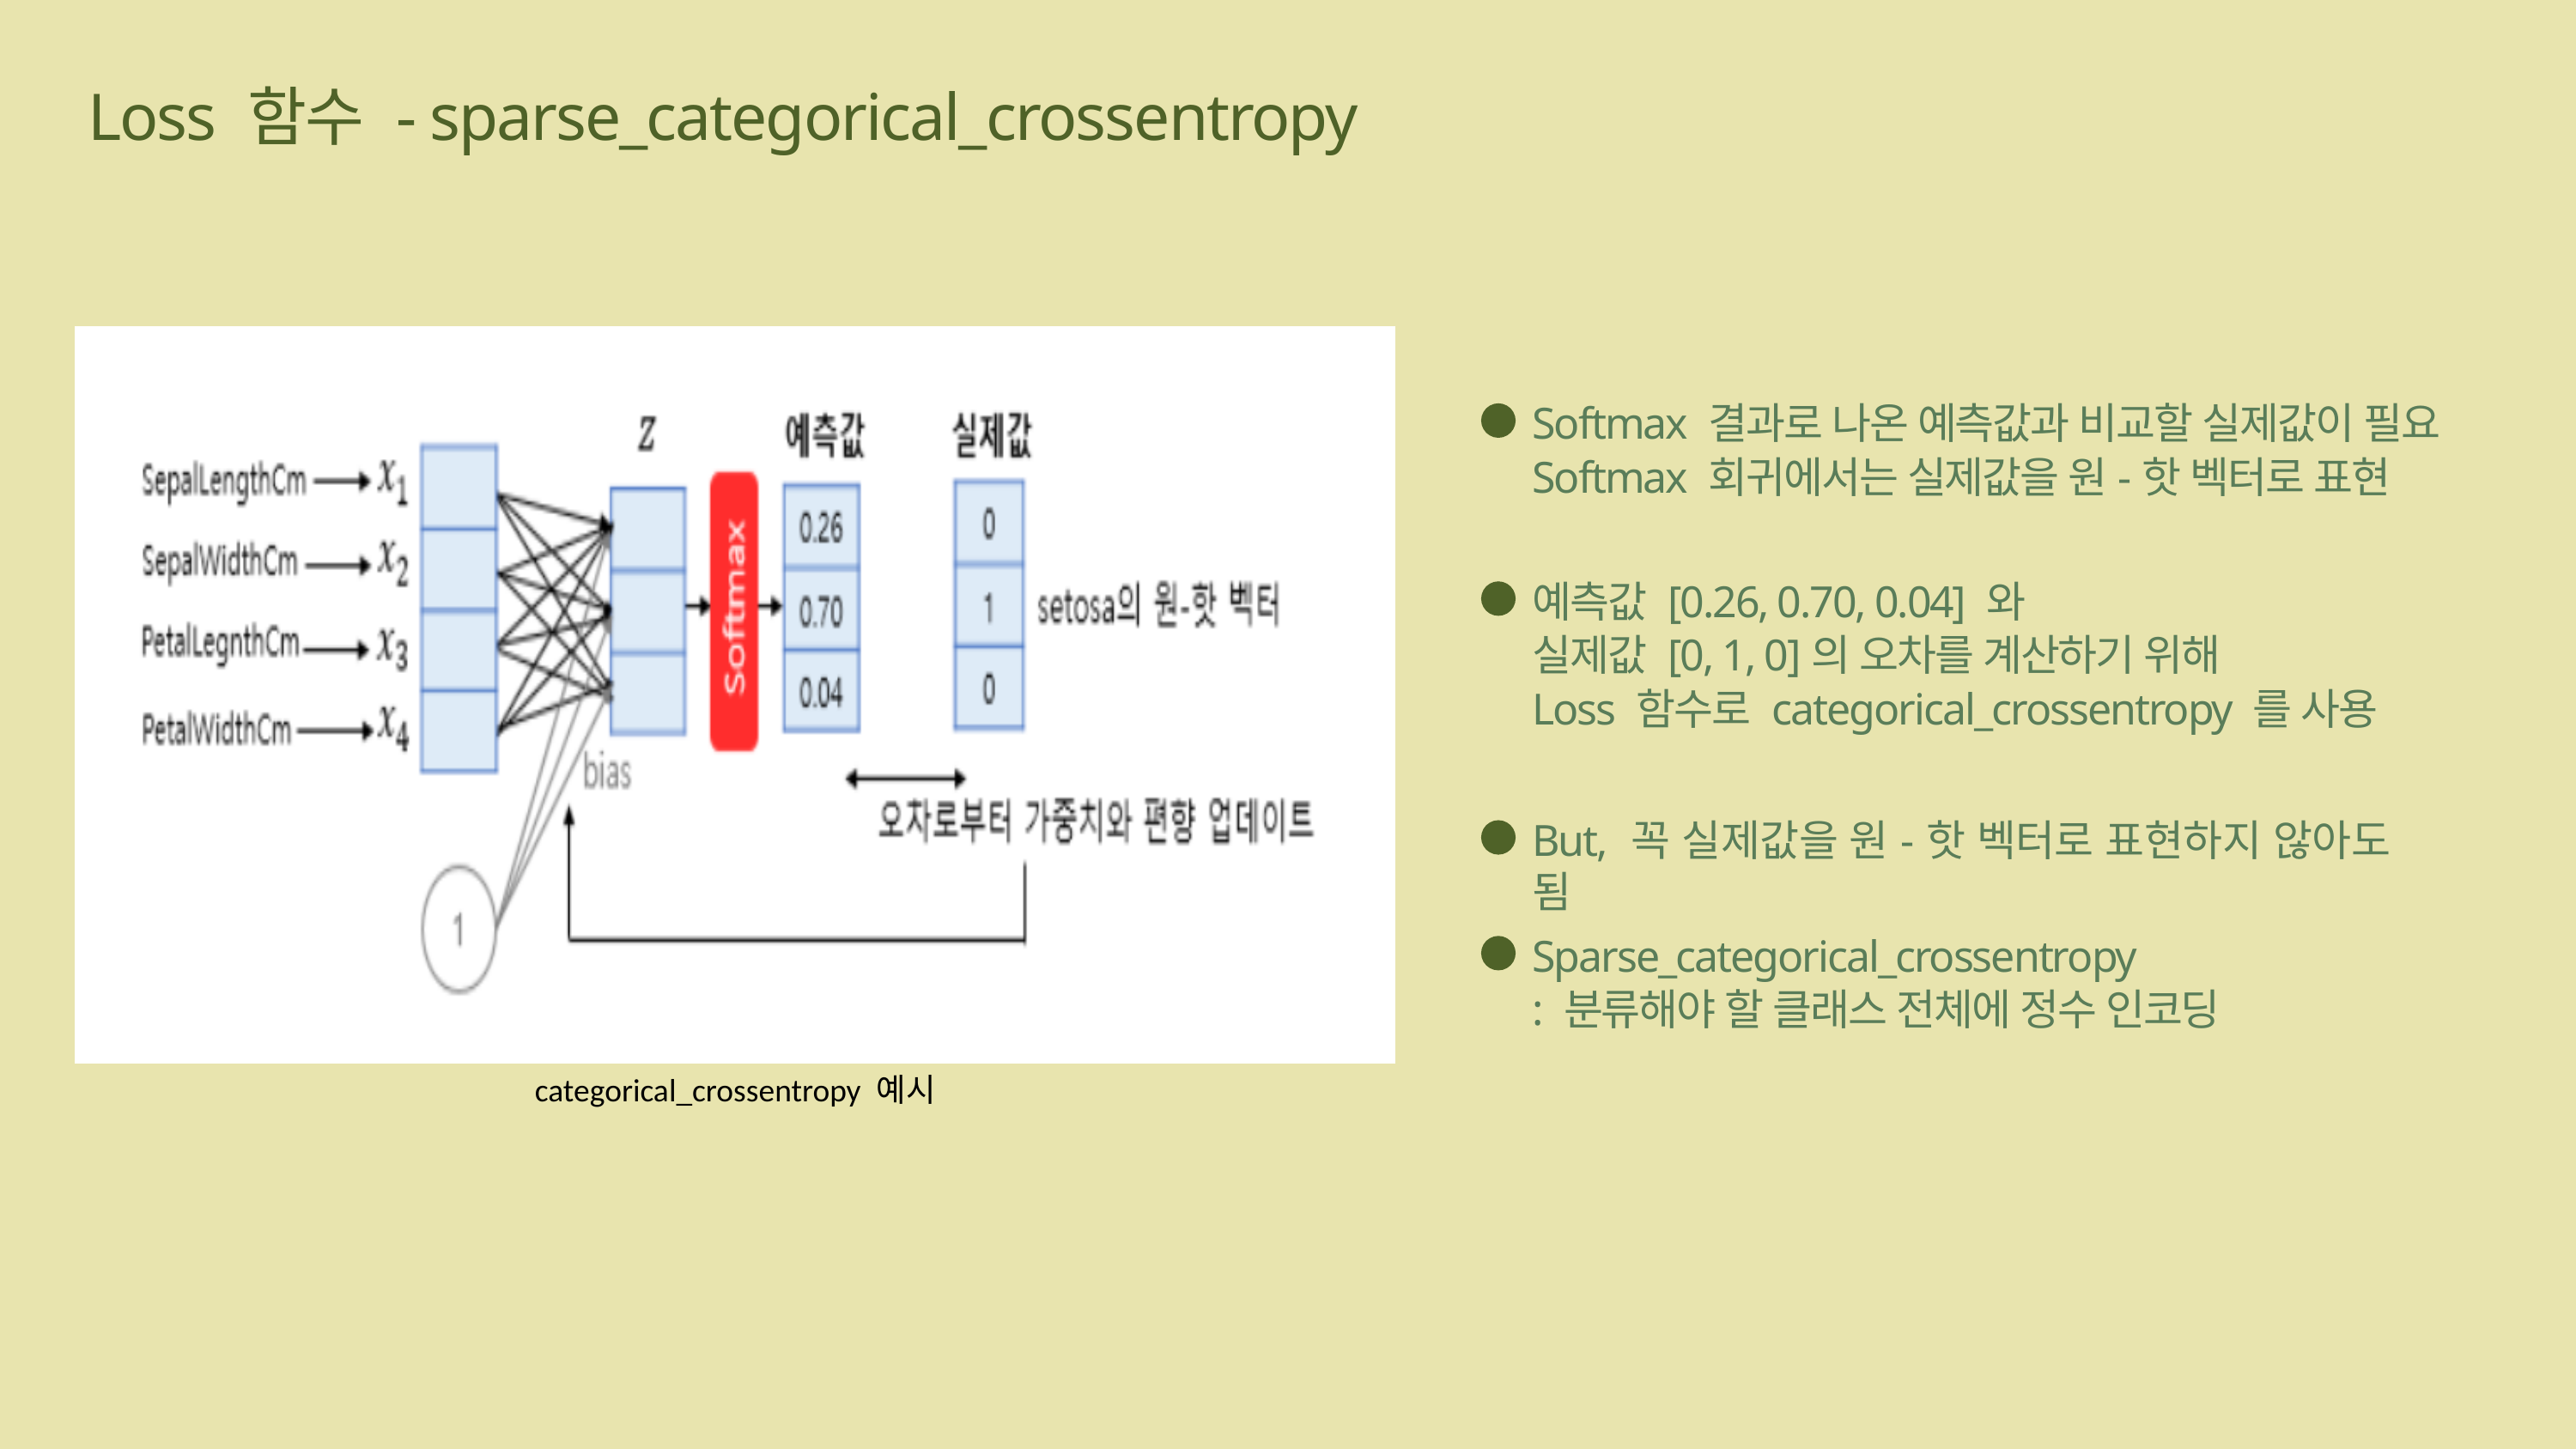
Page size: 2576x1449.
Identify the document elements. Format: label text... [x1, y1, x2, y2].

text_box Loss 함수 - sparse_categorical_crossentropy [75, 70, 1889, 221]
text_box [75, 325, 1396, 1123]
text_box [1480, 390, 2482, 984]
